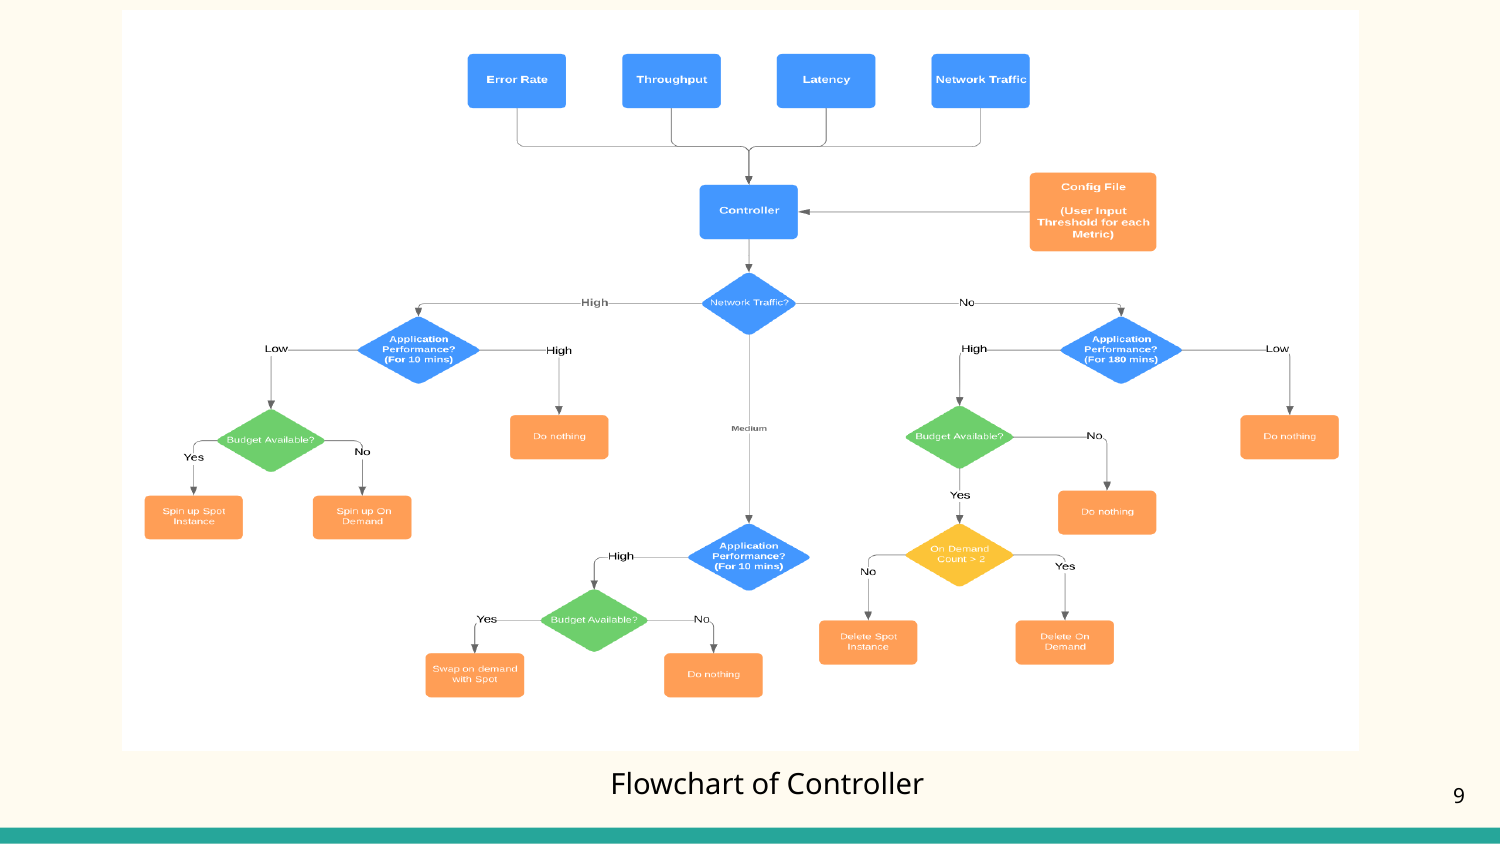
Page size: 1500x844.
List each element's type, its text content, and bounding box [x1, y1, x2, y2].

slide_number ‹#› [1389, 764, 1480, 830]
text_box Flowchart of Controller [445, 759, 1029, 798]
picture [122, 10, 1360, 751]
